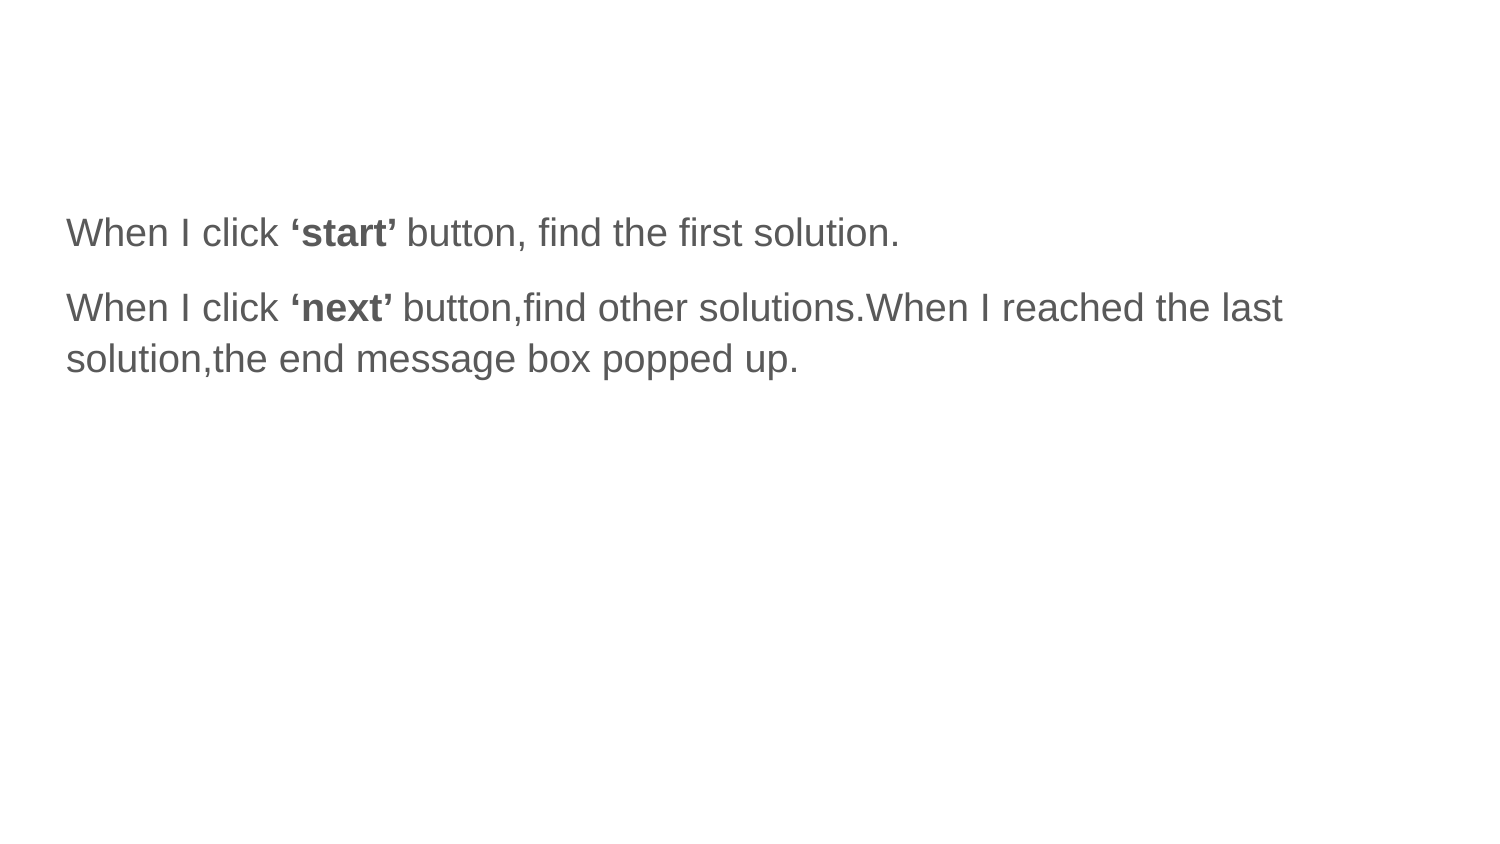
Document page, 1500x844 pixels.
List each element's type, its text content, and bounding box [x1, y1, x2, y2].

list When I click ‘start’ button, find the first solution. When I click ‘next’ button,find other solutions.When I reached the last solution,the end message box popped up. [51, 189, 1449, 750]
